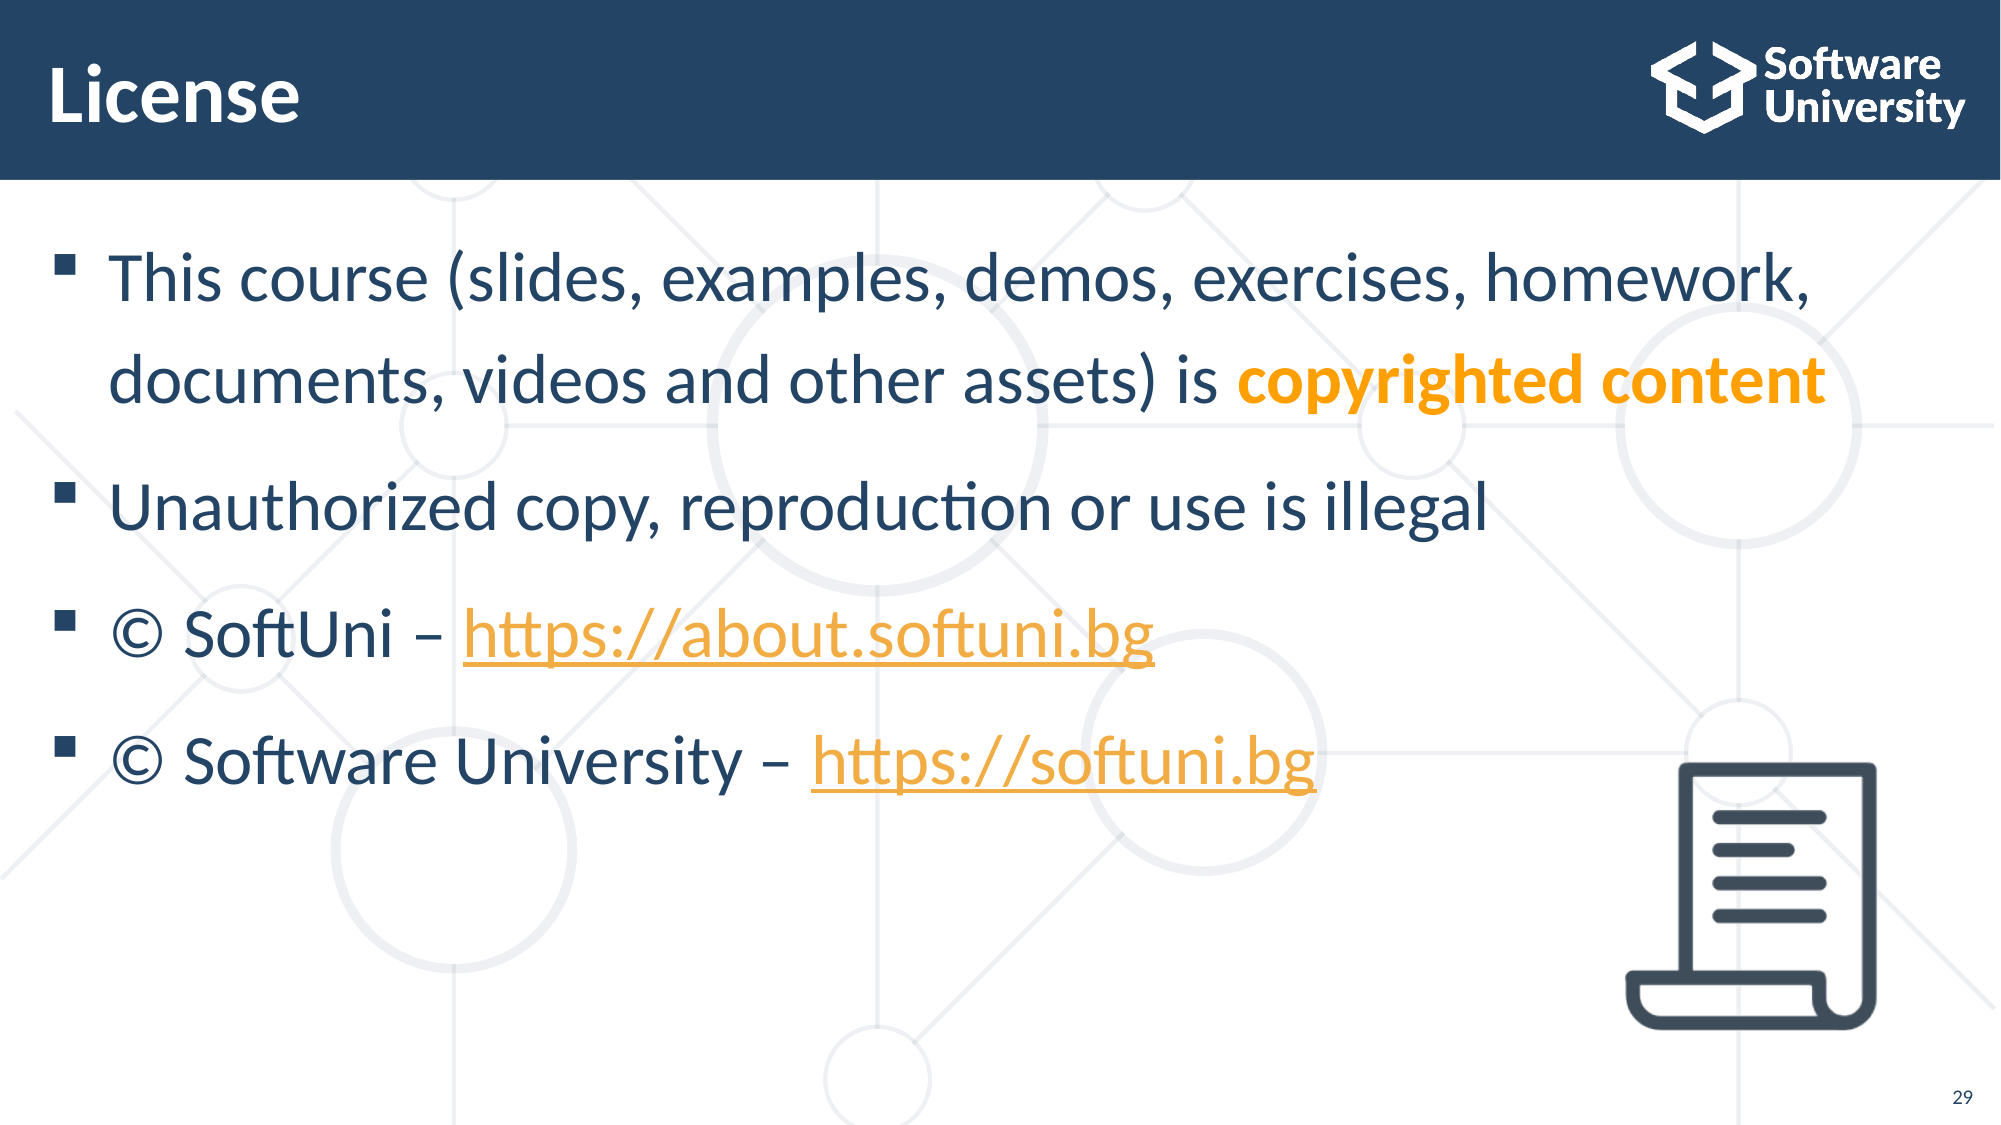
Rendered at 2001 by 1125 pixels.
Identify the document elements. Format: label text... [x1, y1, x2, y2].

slide_number 29 [1927, 1067, 1989, 1117]
title License [31, 16, 1625, 162]
picture [1598, 728, 1916, 1065]
picture [1651, 41, 1966, 134]
list This course (slides, examples, demos, exercises, homework, documents, videos and other assets) is copyrighted content Unauthorized copy, reproduction or use is illegal © SoftUni – https://about.softuni.bg © Software University – https://softuni.bg [31, 208, 1970, 1104]
